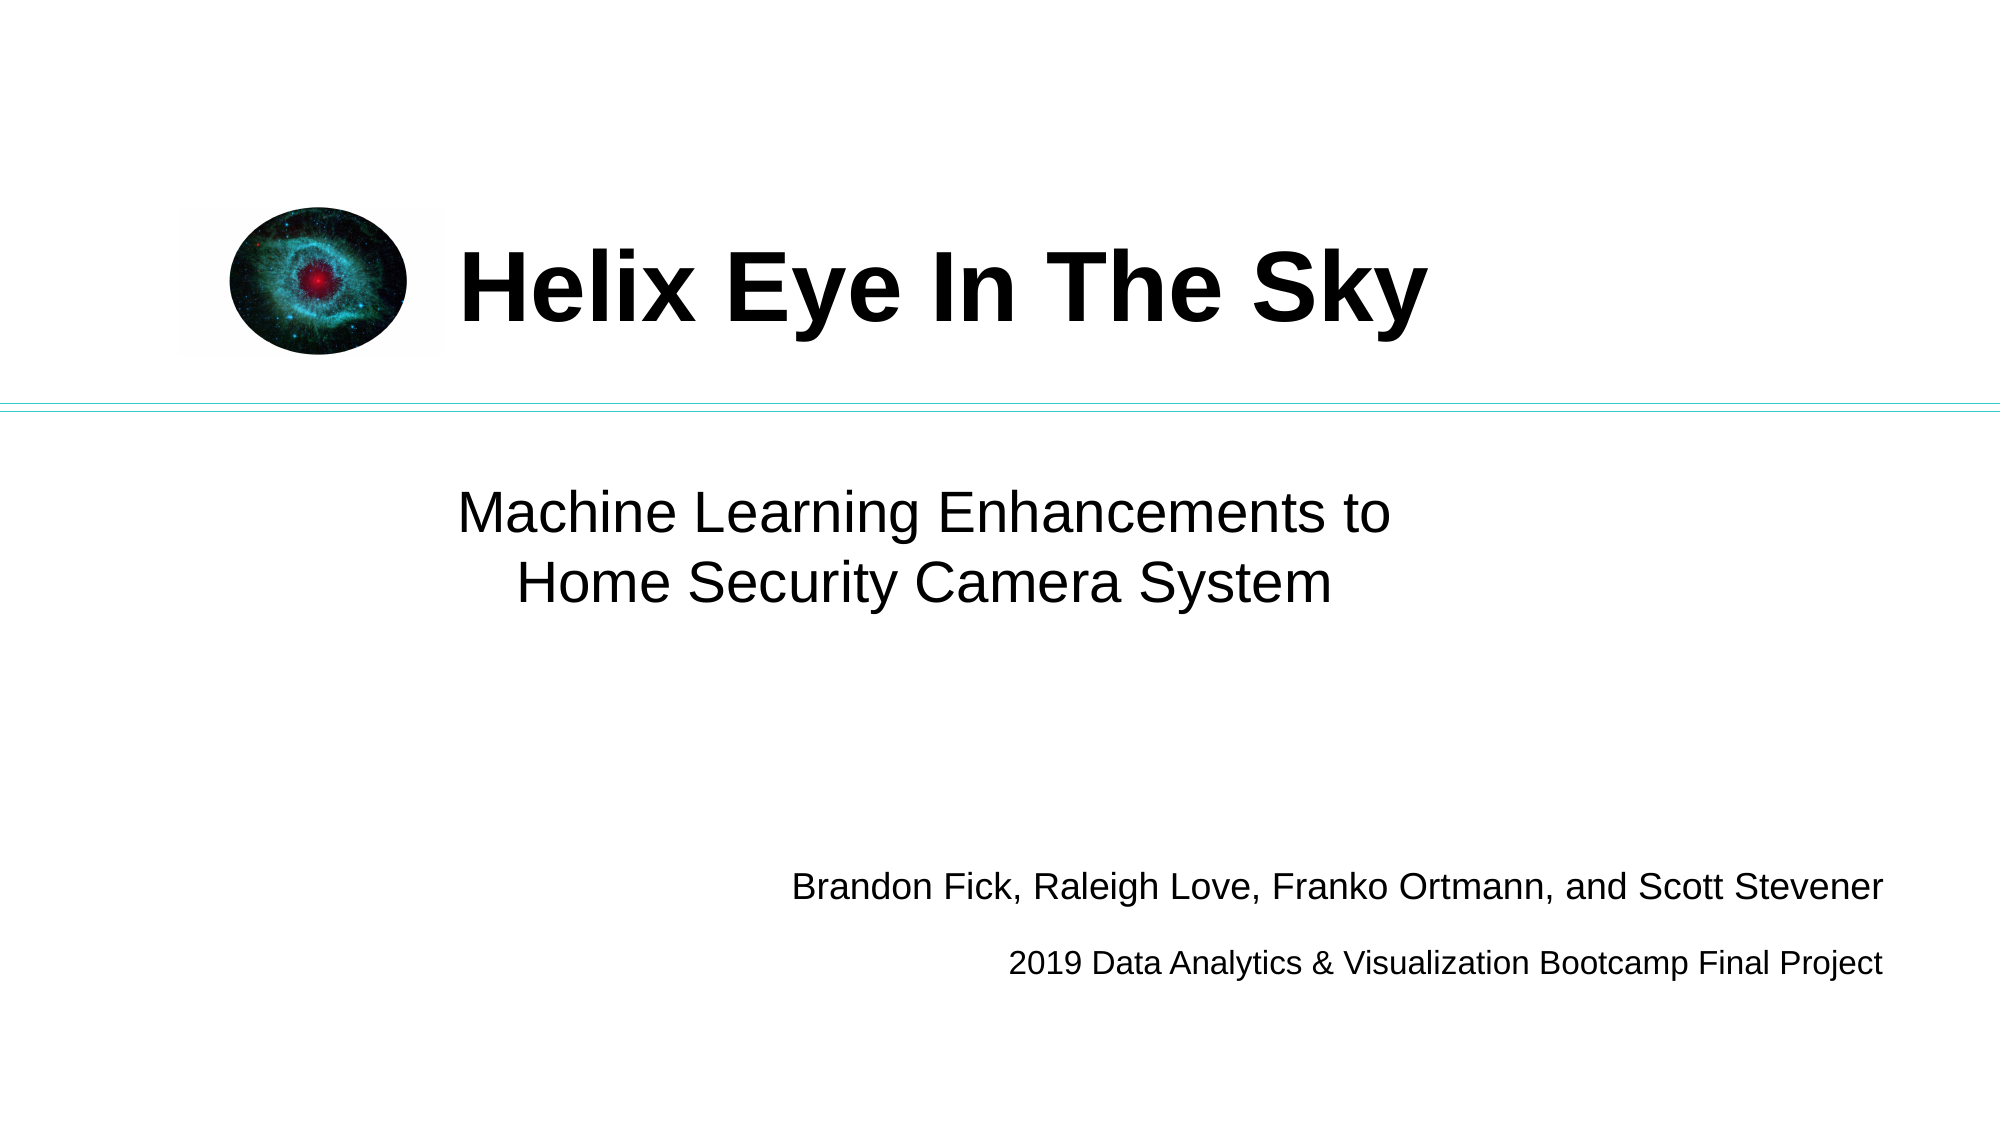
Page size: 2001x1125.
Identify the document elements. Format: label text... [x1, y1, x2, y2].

text_box Machine Learning Enhancements to Home Security Camera System [399, 466, 1450, 622]
text_box Helix Eye In The Sky [444, 213, 1511, 349]
subtitle Brandon Fick, Raleigh Love, Franko Ortmann, and Scott Stevener 2019 Data Analytics & Visualization Bootcamp Final Project [701, 859, 1900, 1013]
picture [179, 207, 444, 357]
